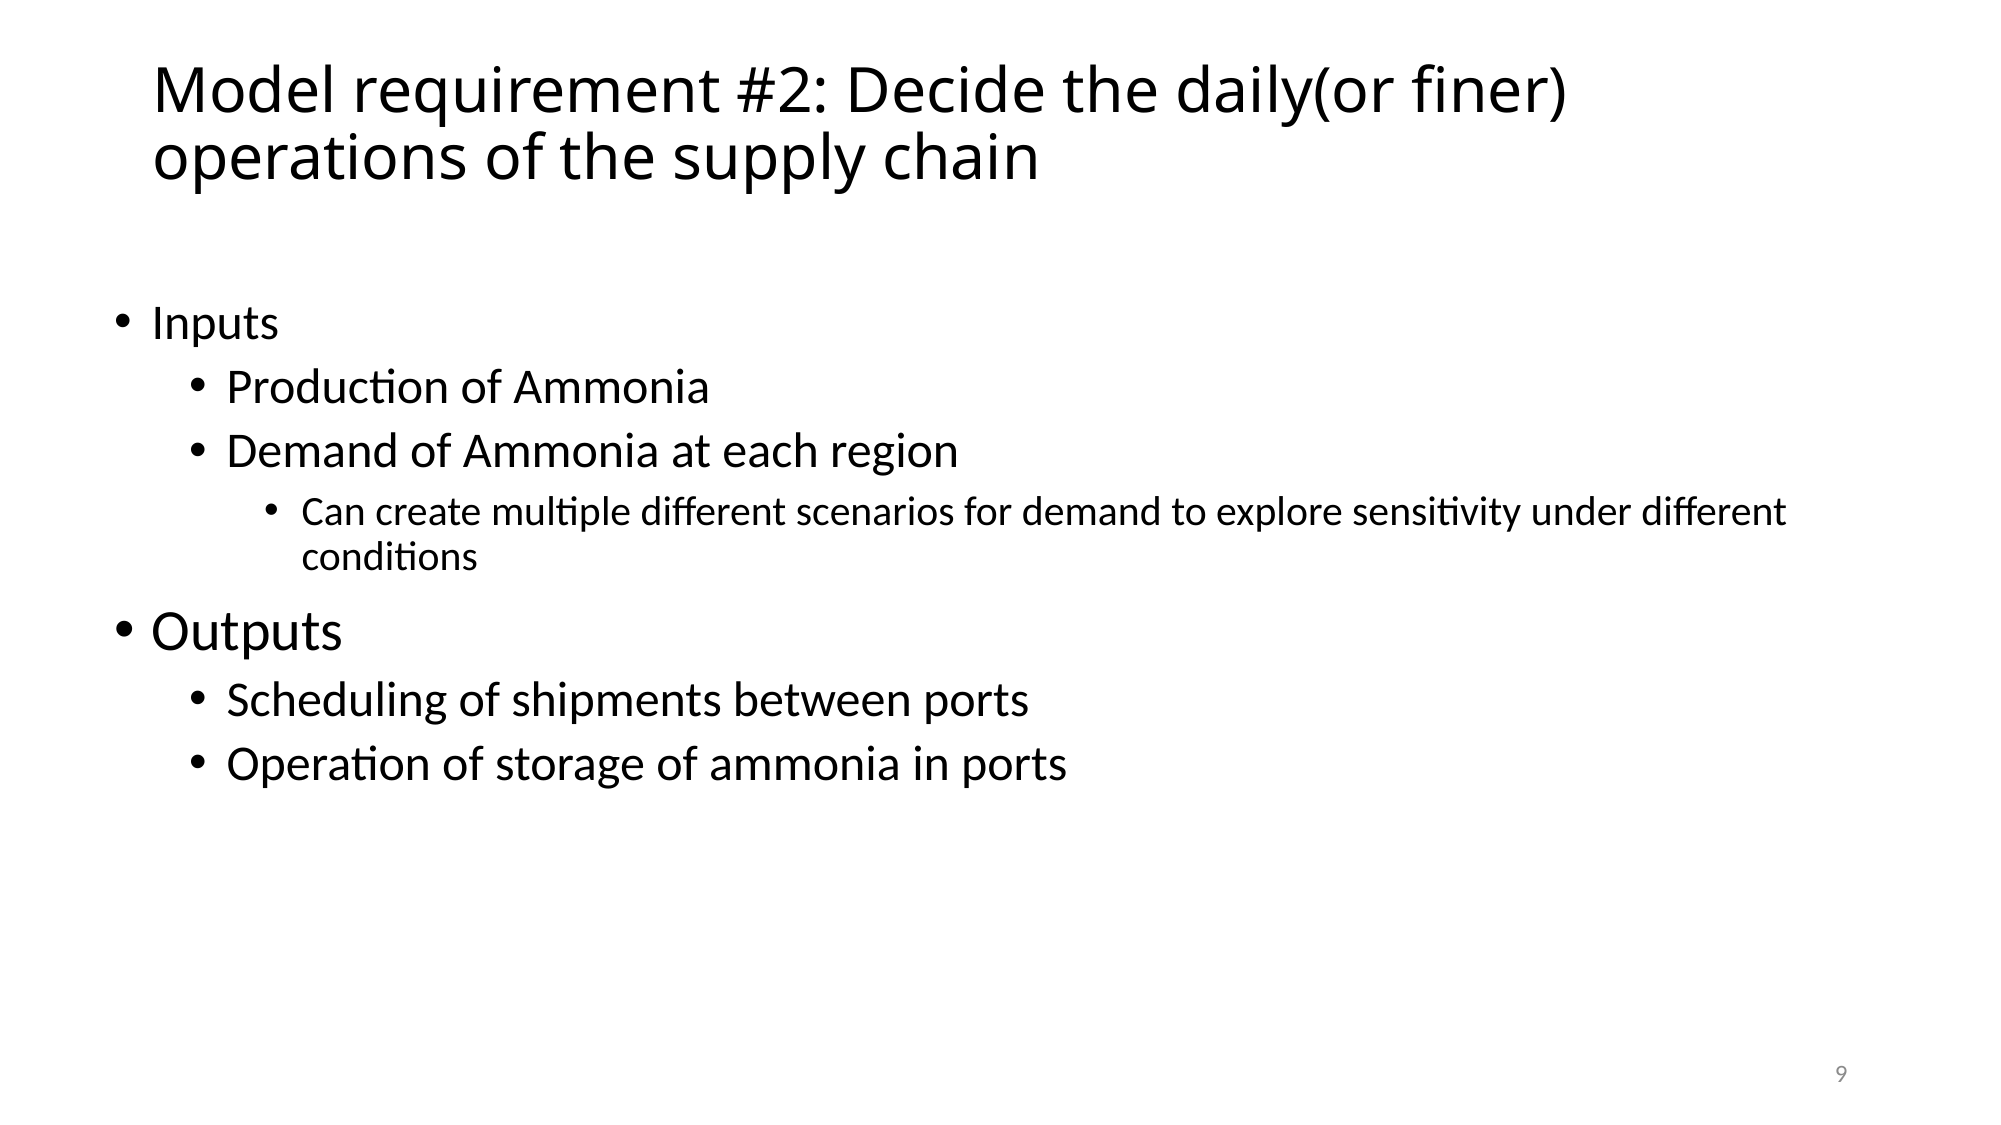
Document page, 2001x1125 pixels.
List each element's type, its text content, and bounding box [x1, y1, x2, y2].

title Model requirement #2: Decide the daily(or finer) operations of the supply chain [137, 47, 1863, 201]
slide_number 9 [1412, 1042, 1863, 1103]
list Inputs Production of Ammonia Demand of Ammonia at each region Can create multiple different scenarios for demand to explore sensitivity under different conditions Outputs Scheduling of shipments between ports Operation of storage of ammonia in ports [99, 288, 1825, 924]
